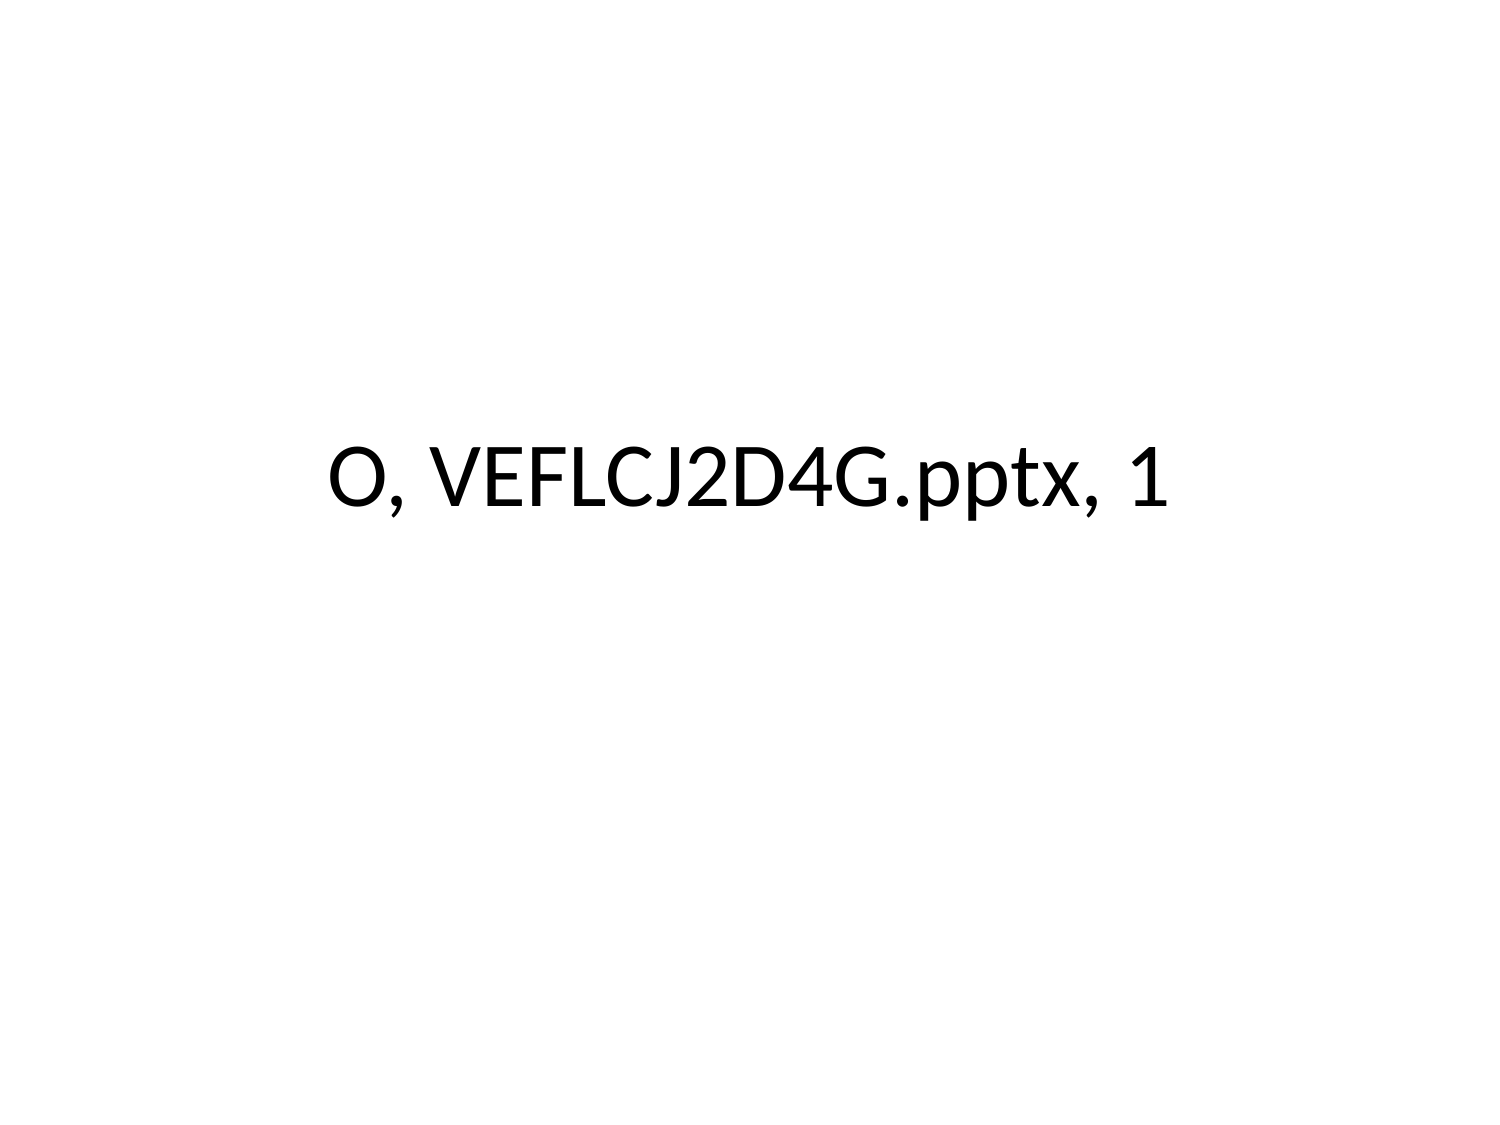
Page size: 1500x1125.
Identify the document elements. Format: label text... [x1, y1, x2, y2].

title O, VEFLCJ2D4G.pptx, 1 [112, 349, 1388, 591]
